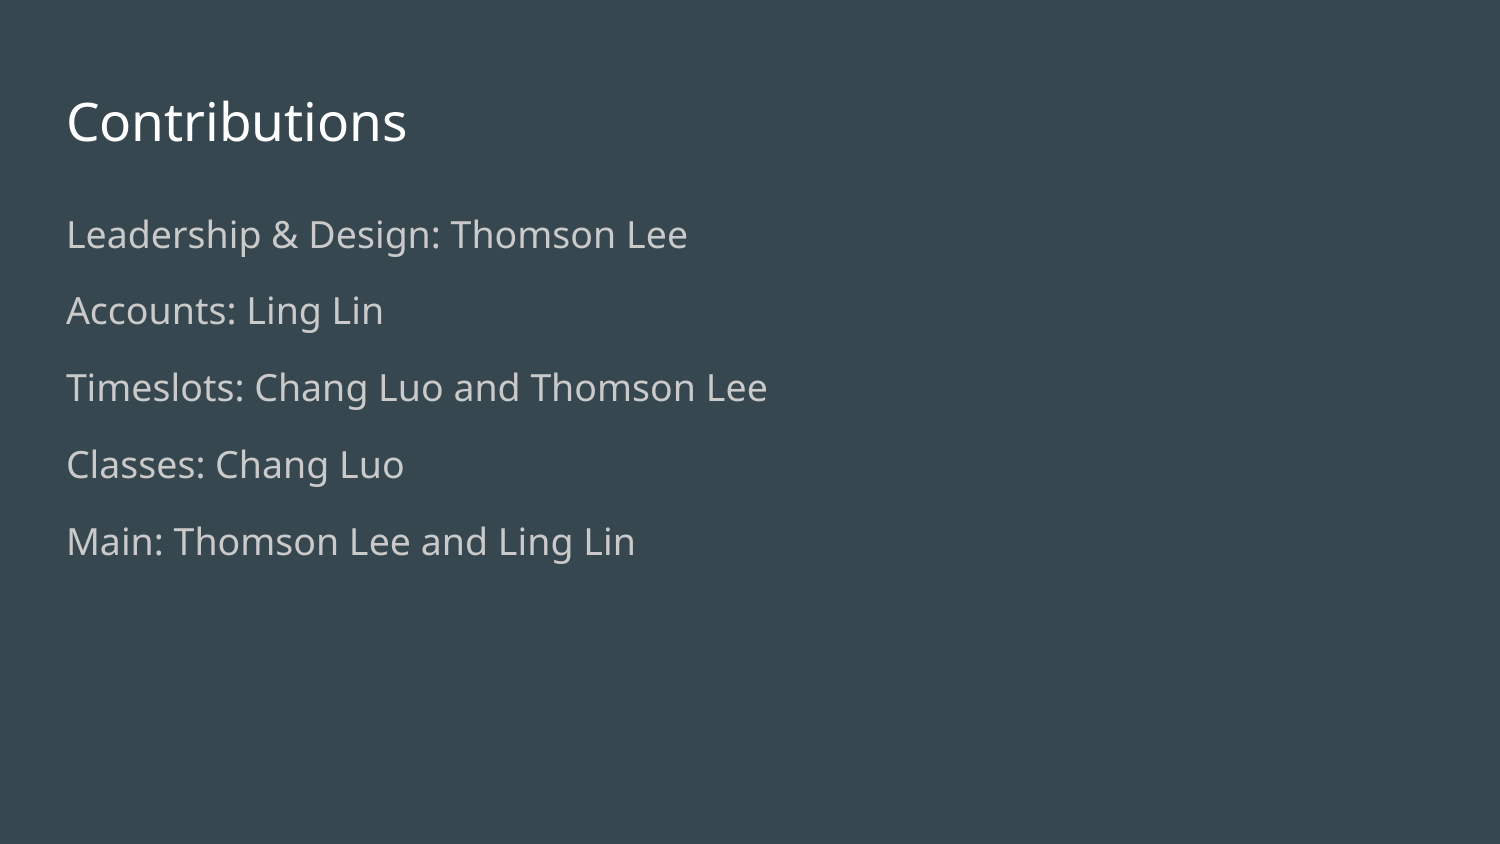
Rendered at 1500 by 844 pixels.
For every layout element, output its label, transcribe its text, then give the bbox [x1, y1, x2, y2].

title Contributions [51, 72, 1449, 167]
list Leadership & Design: Thomson Lee Accounts: Ling Lin Timeslots: Chang Luo and Thomson Lee Classes: Chang Luo Main: Thomson Lee and Ling Lin [51, 189, 1449, 750]
